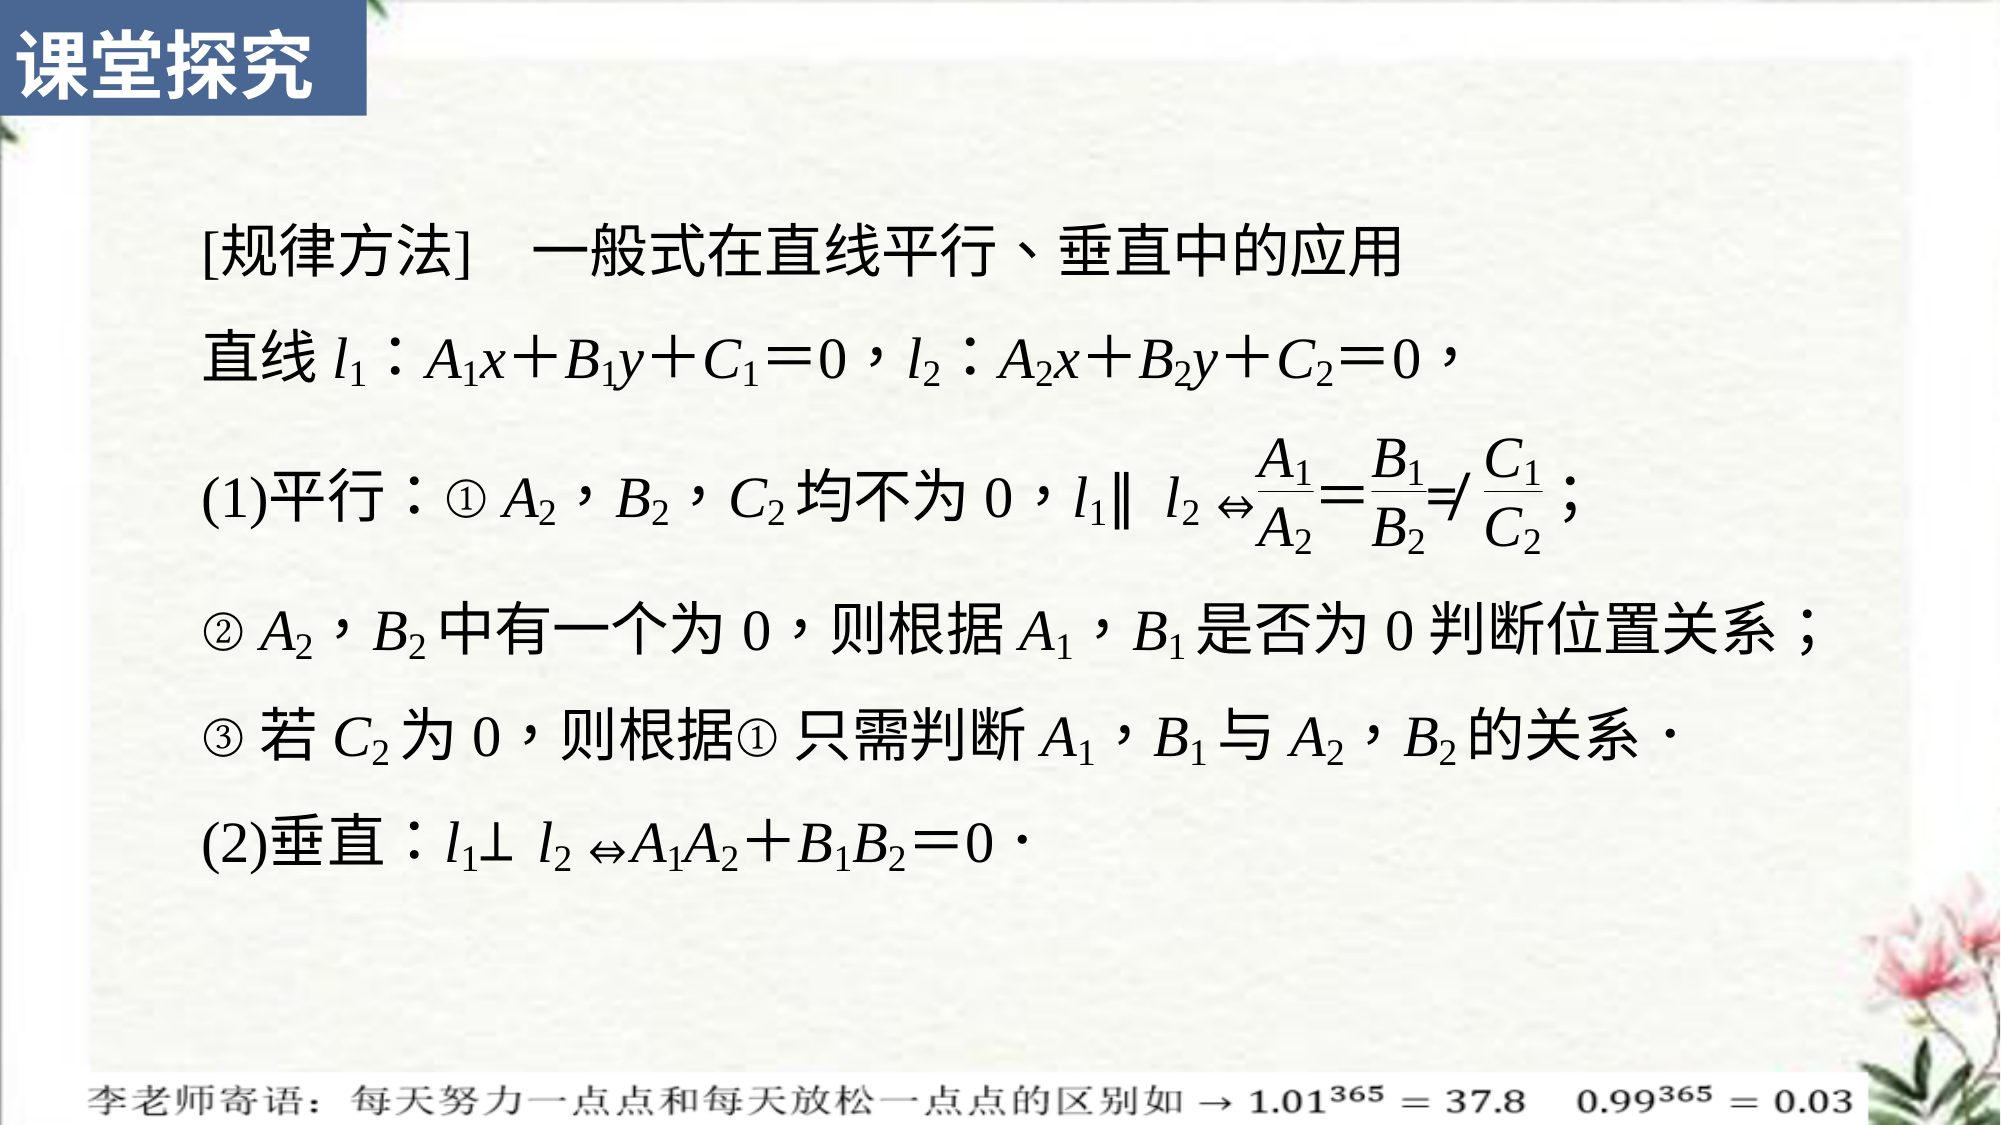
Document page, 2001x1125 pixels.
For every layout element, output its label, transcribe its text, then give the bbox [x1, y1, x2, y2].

picture [0, 0, 2001, 1125]
text_box 课堂探究 [0, 0, 367, 116]
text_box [84, 214, 1916, 911]
